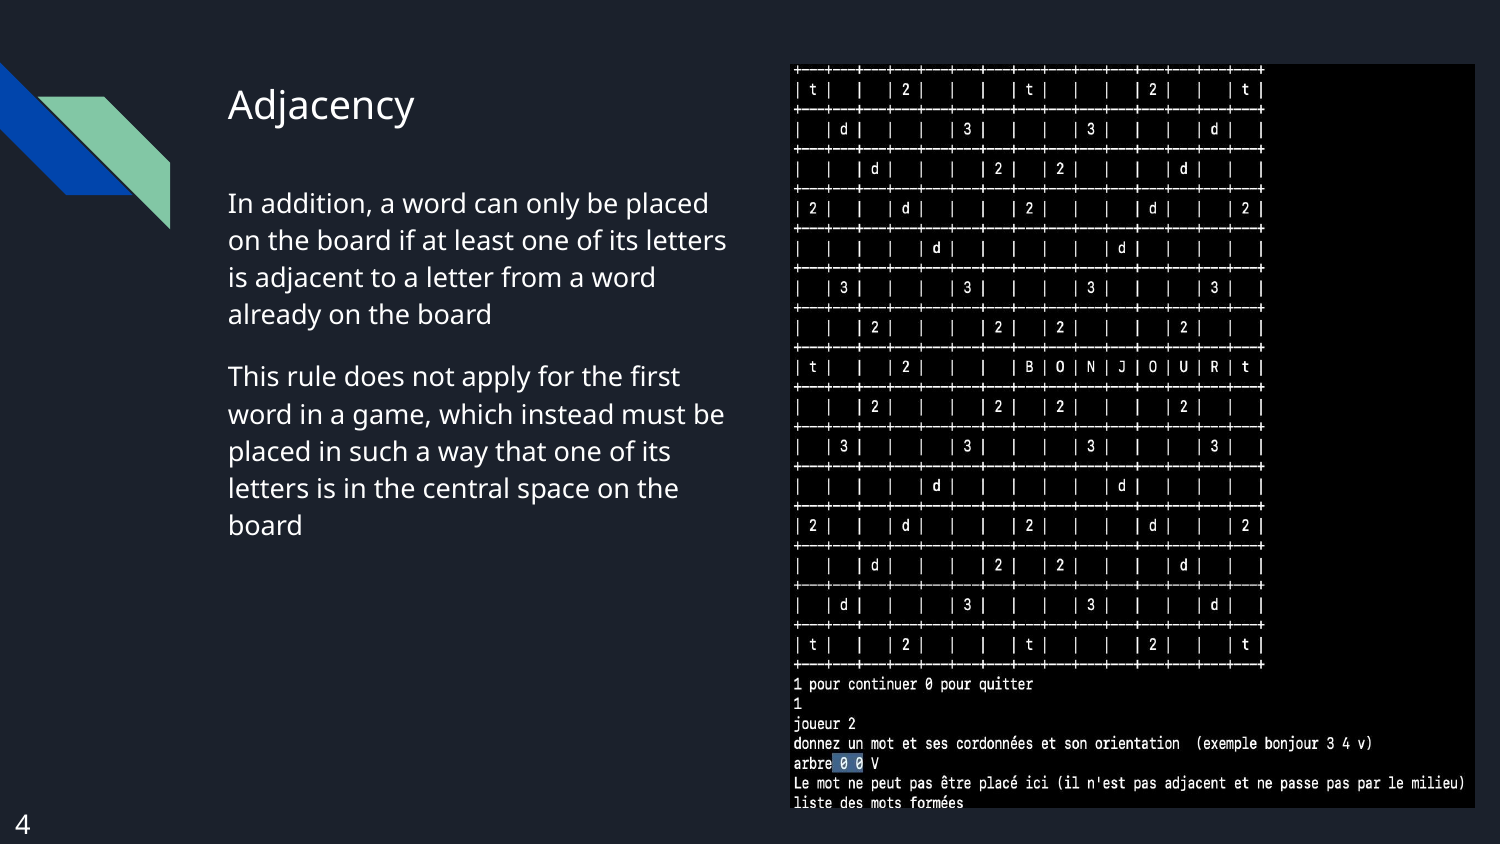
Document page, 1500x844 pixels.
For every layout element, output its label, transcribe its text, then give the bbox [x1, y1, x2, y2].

list In addition, a word can only be placed on the board if at least one of its letters is adjacent to a letter from a word already on the board This rule does not apply for the first word in a game, which instead must be placed in such a way that one of its letters is in the central space on the board [212, 166, 763, 735]
title Adjacency [212, 64, 788, 142]
text_box 4 [0, 792, 67, 844]
picture [790, 64, 1475, 808]
